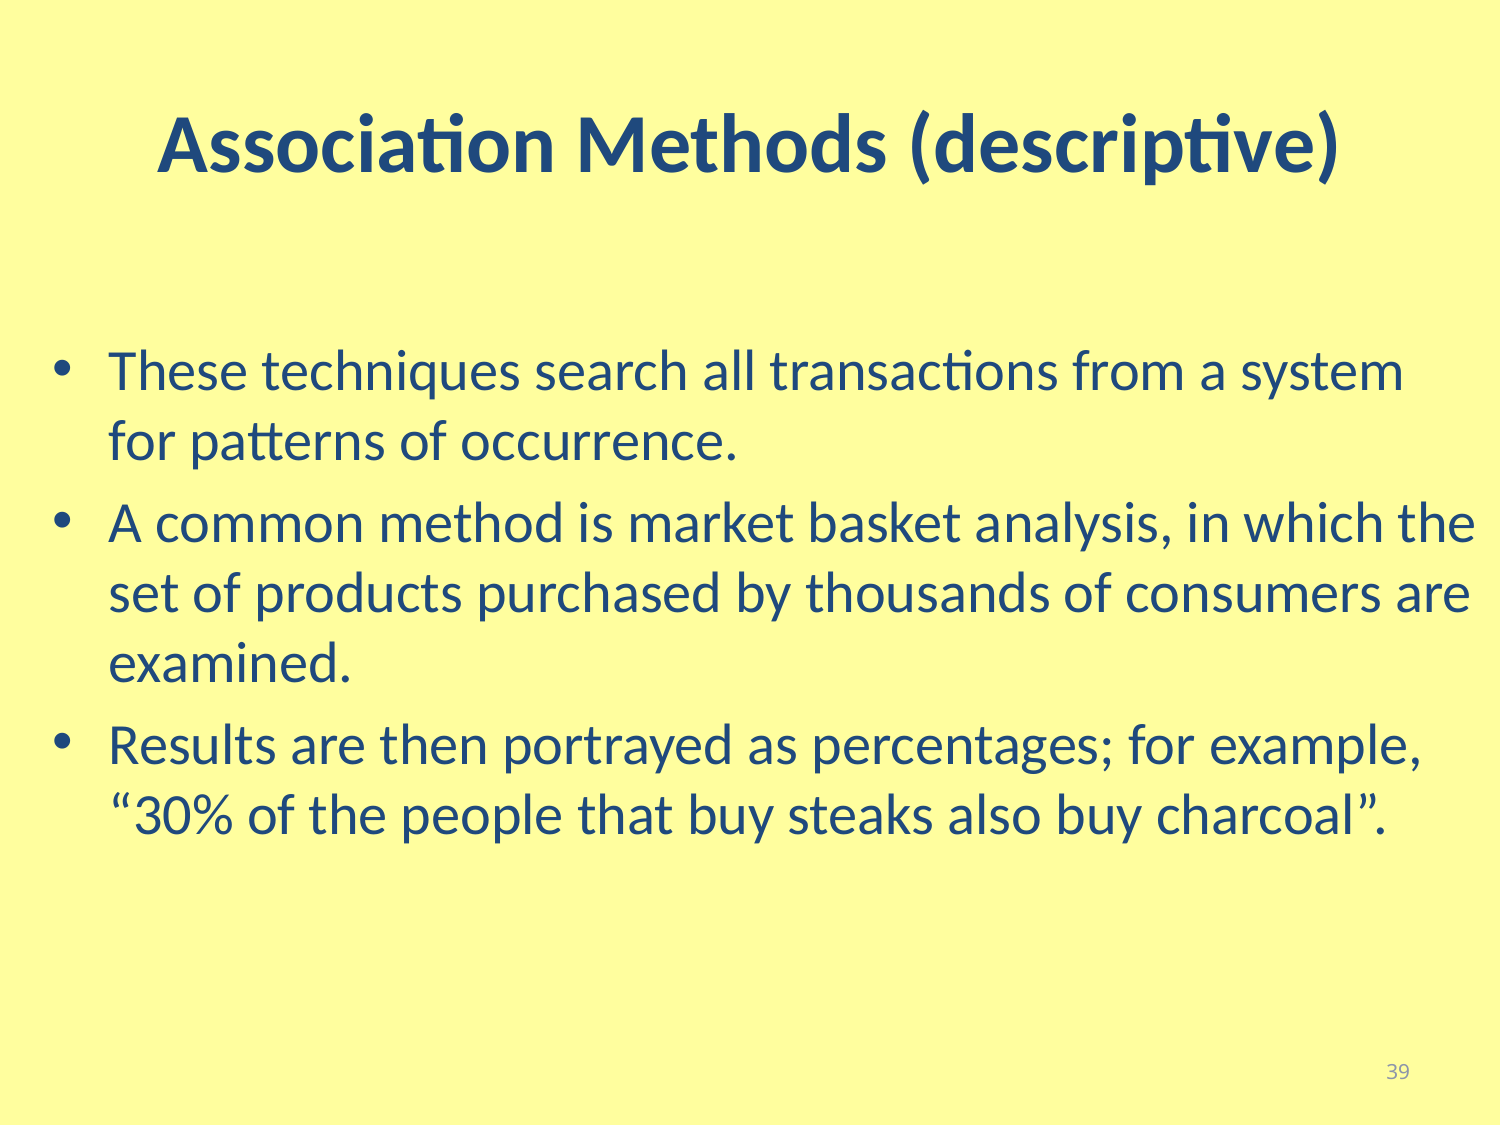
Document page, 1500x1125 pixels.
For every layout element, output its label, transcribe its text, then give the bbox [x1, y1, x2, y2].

title Association Methods (descriptive) [75, 45, 1425, 233]
slide_number 39 [1074, 1042, 1425, 1103]
list These techniques search all transactions from a system for patterns of occurrence. A common method is market basket analysis, in which the set of products purchased by thousands of consumers are examined. Results are then portrayed as percentages; for example, “30% of the people that buy steaks also buy charcoal”. [37, 324, 1500, 1000]
